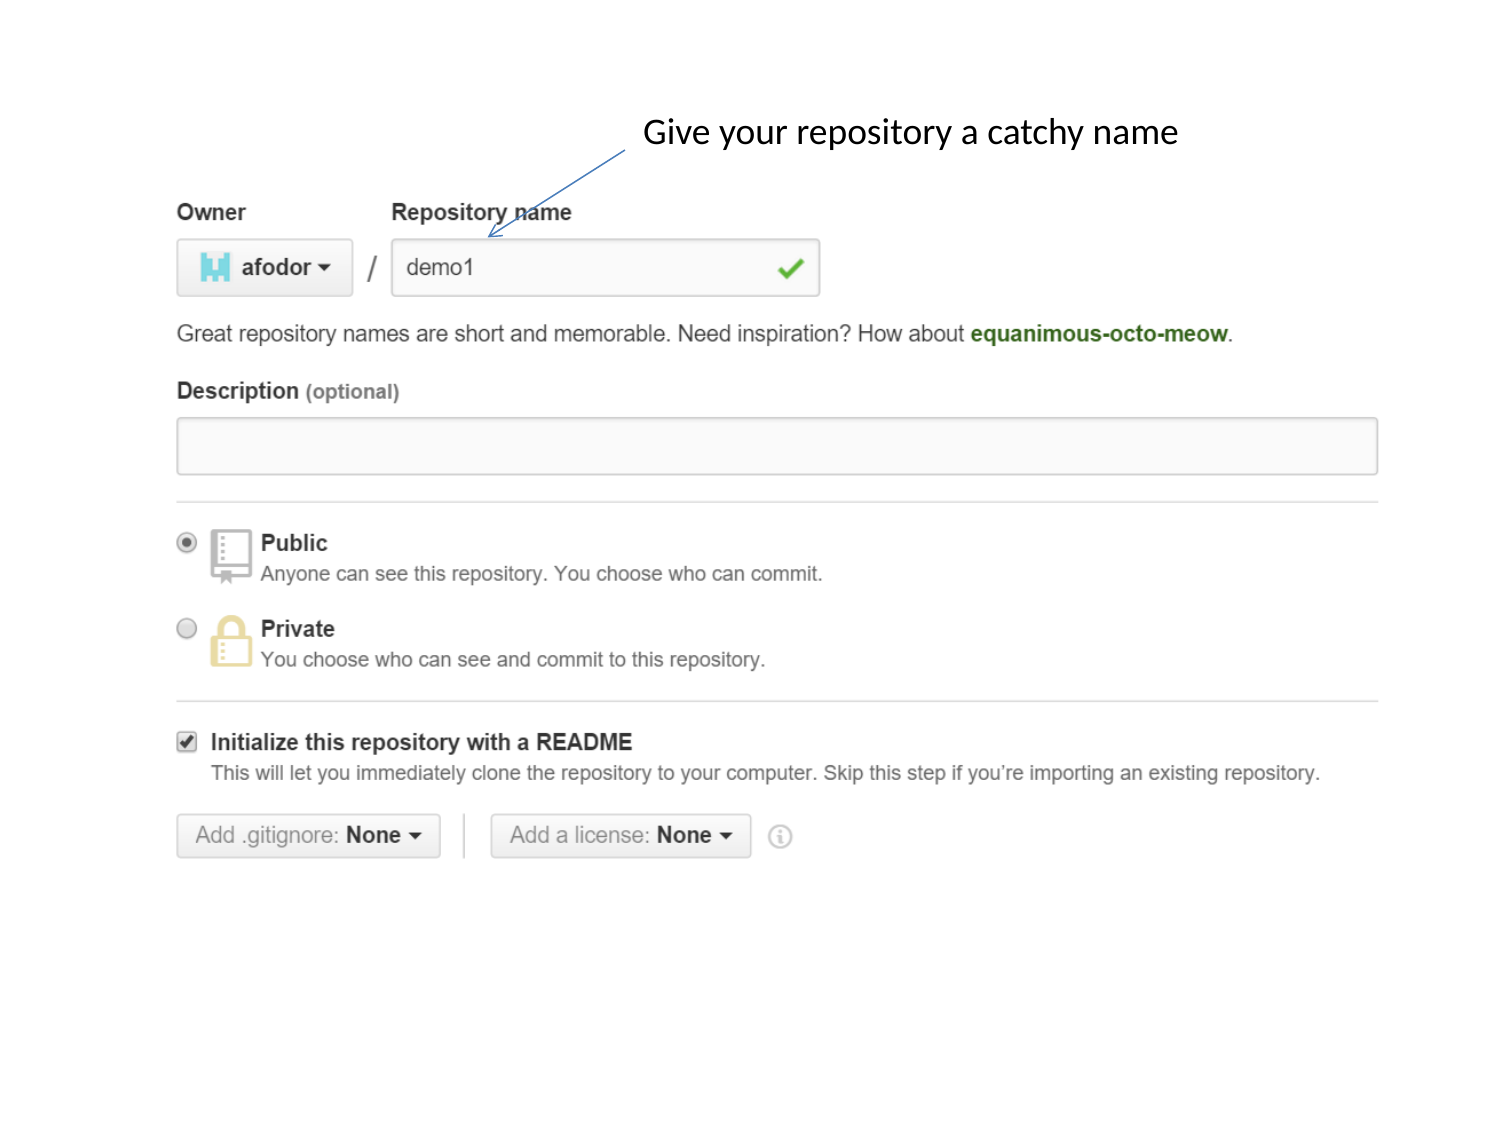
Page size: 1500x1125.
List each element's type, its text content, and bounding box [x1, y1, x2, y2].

picture [124, 187, 1423, 876]
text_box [487, 149, 626, 238]
text_box Give your repository a catchy name [628, 99, 1195, 160]
